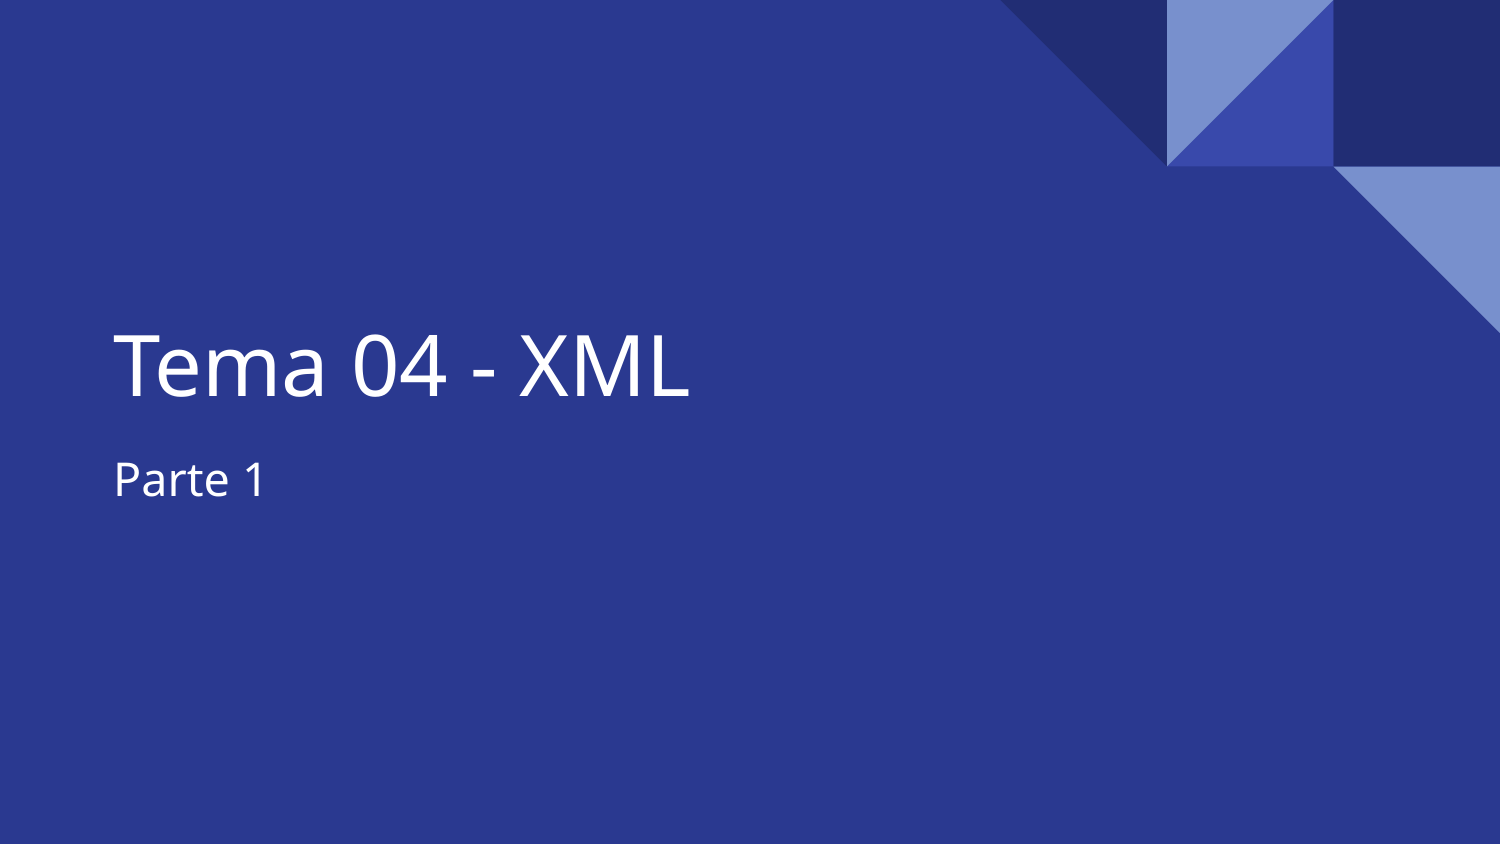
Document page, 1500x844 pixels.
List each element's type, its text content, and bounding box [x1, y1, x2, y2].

title Tema 04 - XML [98, 200, 1447, 429]
subtitle Parte 1 [98, 445, 1447, 517]
